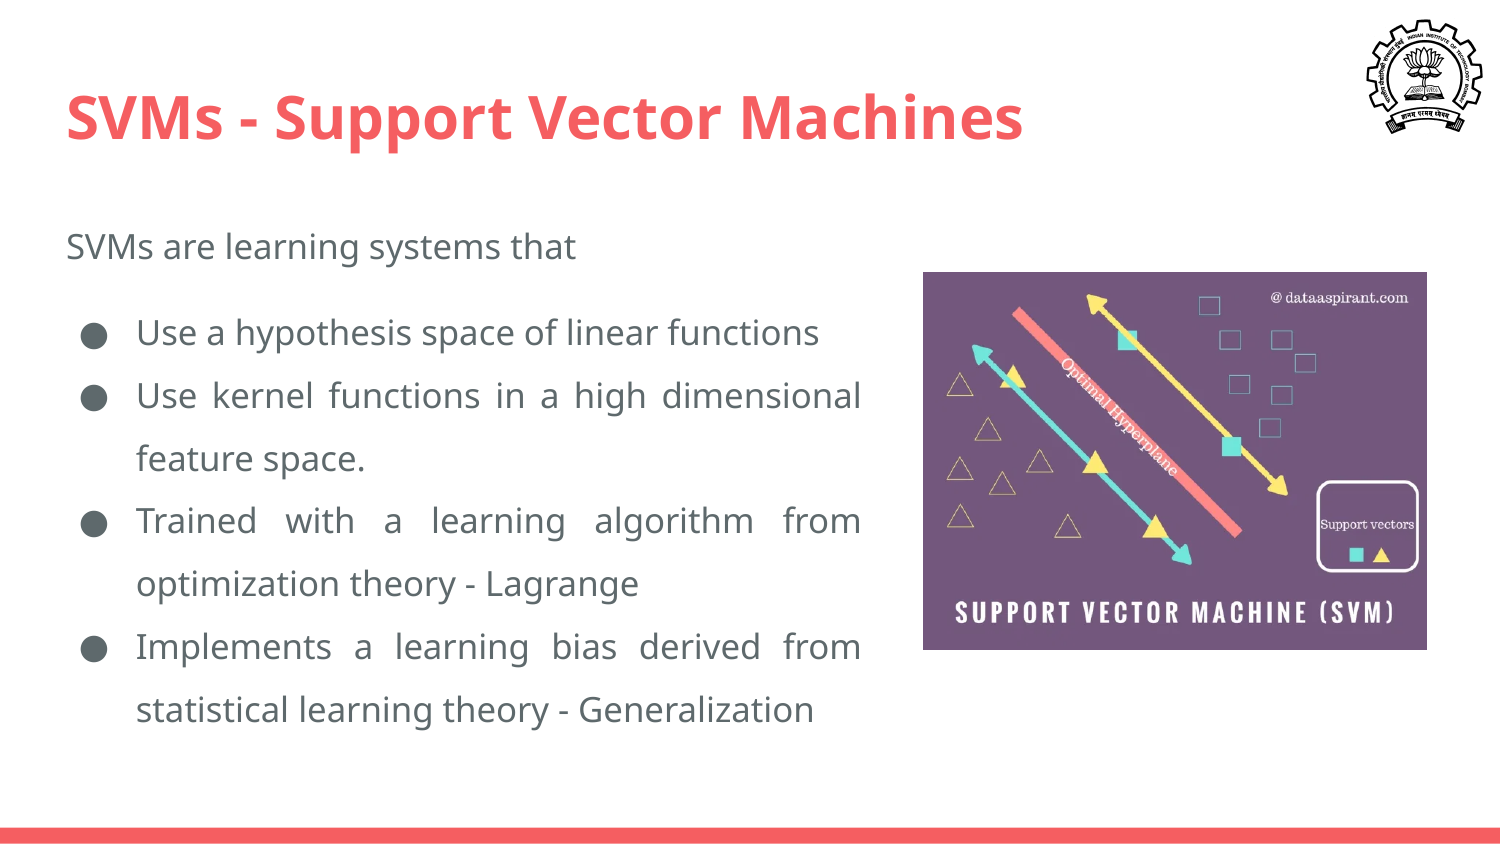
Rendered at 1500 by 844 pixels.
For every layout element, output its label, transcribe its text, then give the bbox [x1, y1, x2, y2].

picture [1361, 16, 1487, 137]
title SVMs - Support Vector Machines [51, 64, 1449, 167]
picture [923, 271, 1428, 650]
list SVMs are learning systems that Use a hypothesis space of linear functions Use kernel functions in a high dimensional feature space. Trained with a learning algorithm from optimization theory - Lagrange Implements a learning bias derived from statistical learning theory - Generalization [51, 189, 878, 750]
